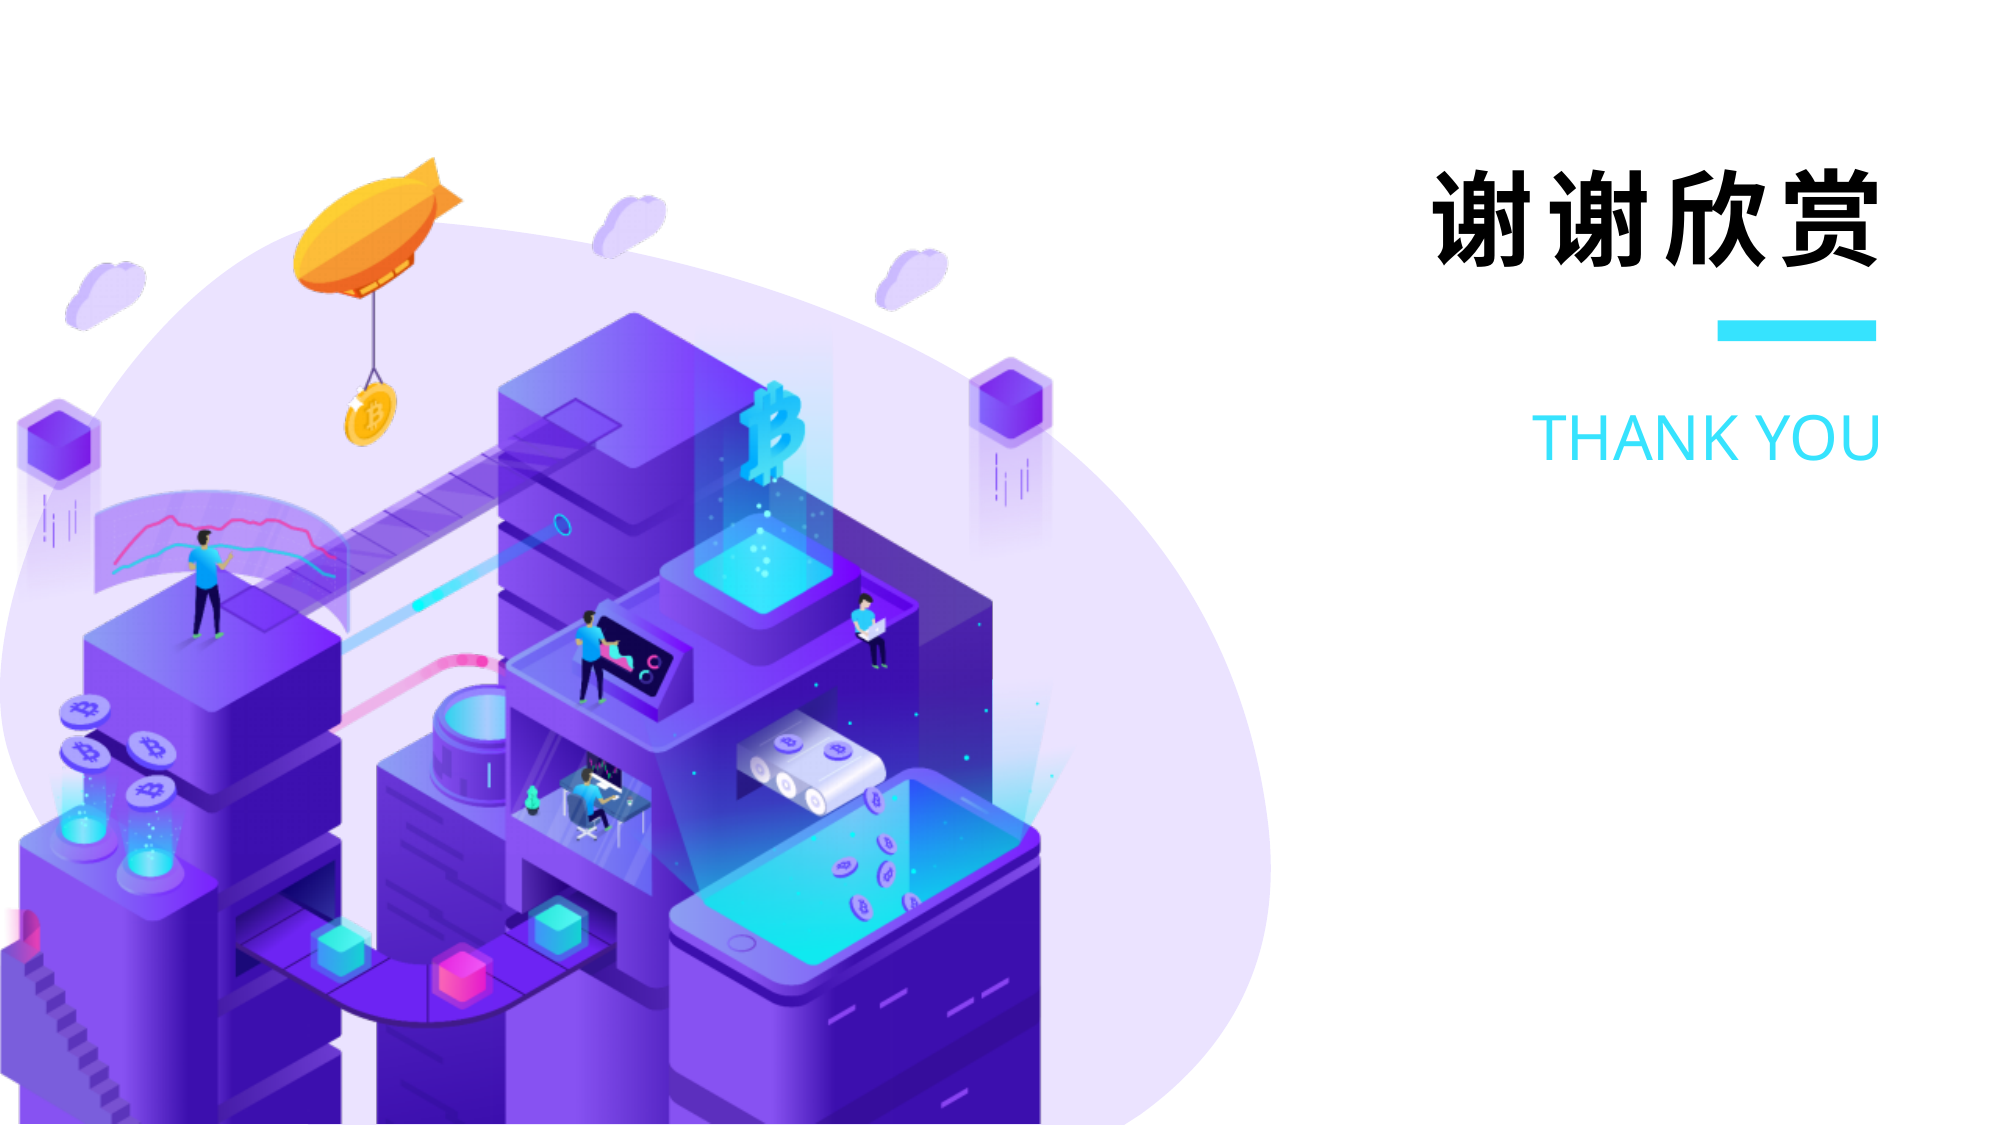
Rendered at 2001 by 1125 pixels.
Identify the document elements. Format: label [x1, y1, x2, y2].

picture [0, 157, 1110, 1124]
text_box [305, 487, 1272, 1125]
text_box [822, 147, 1899, 482]
